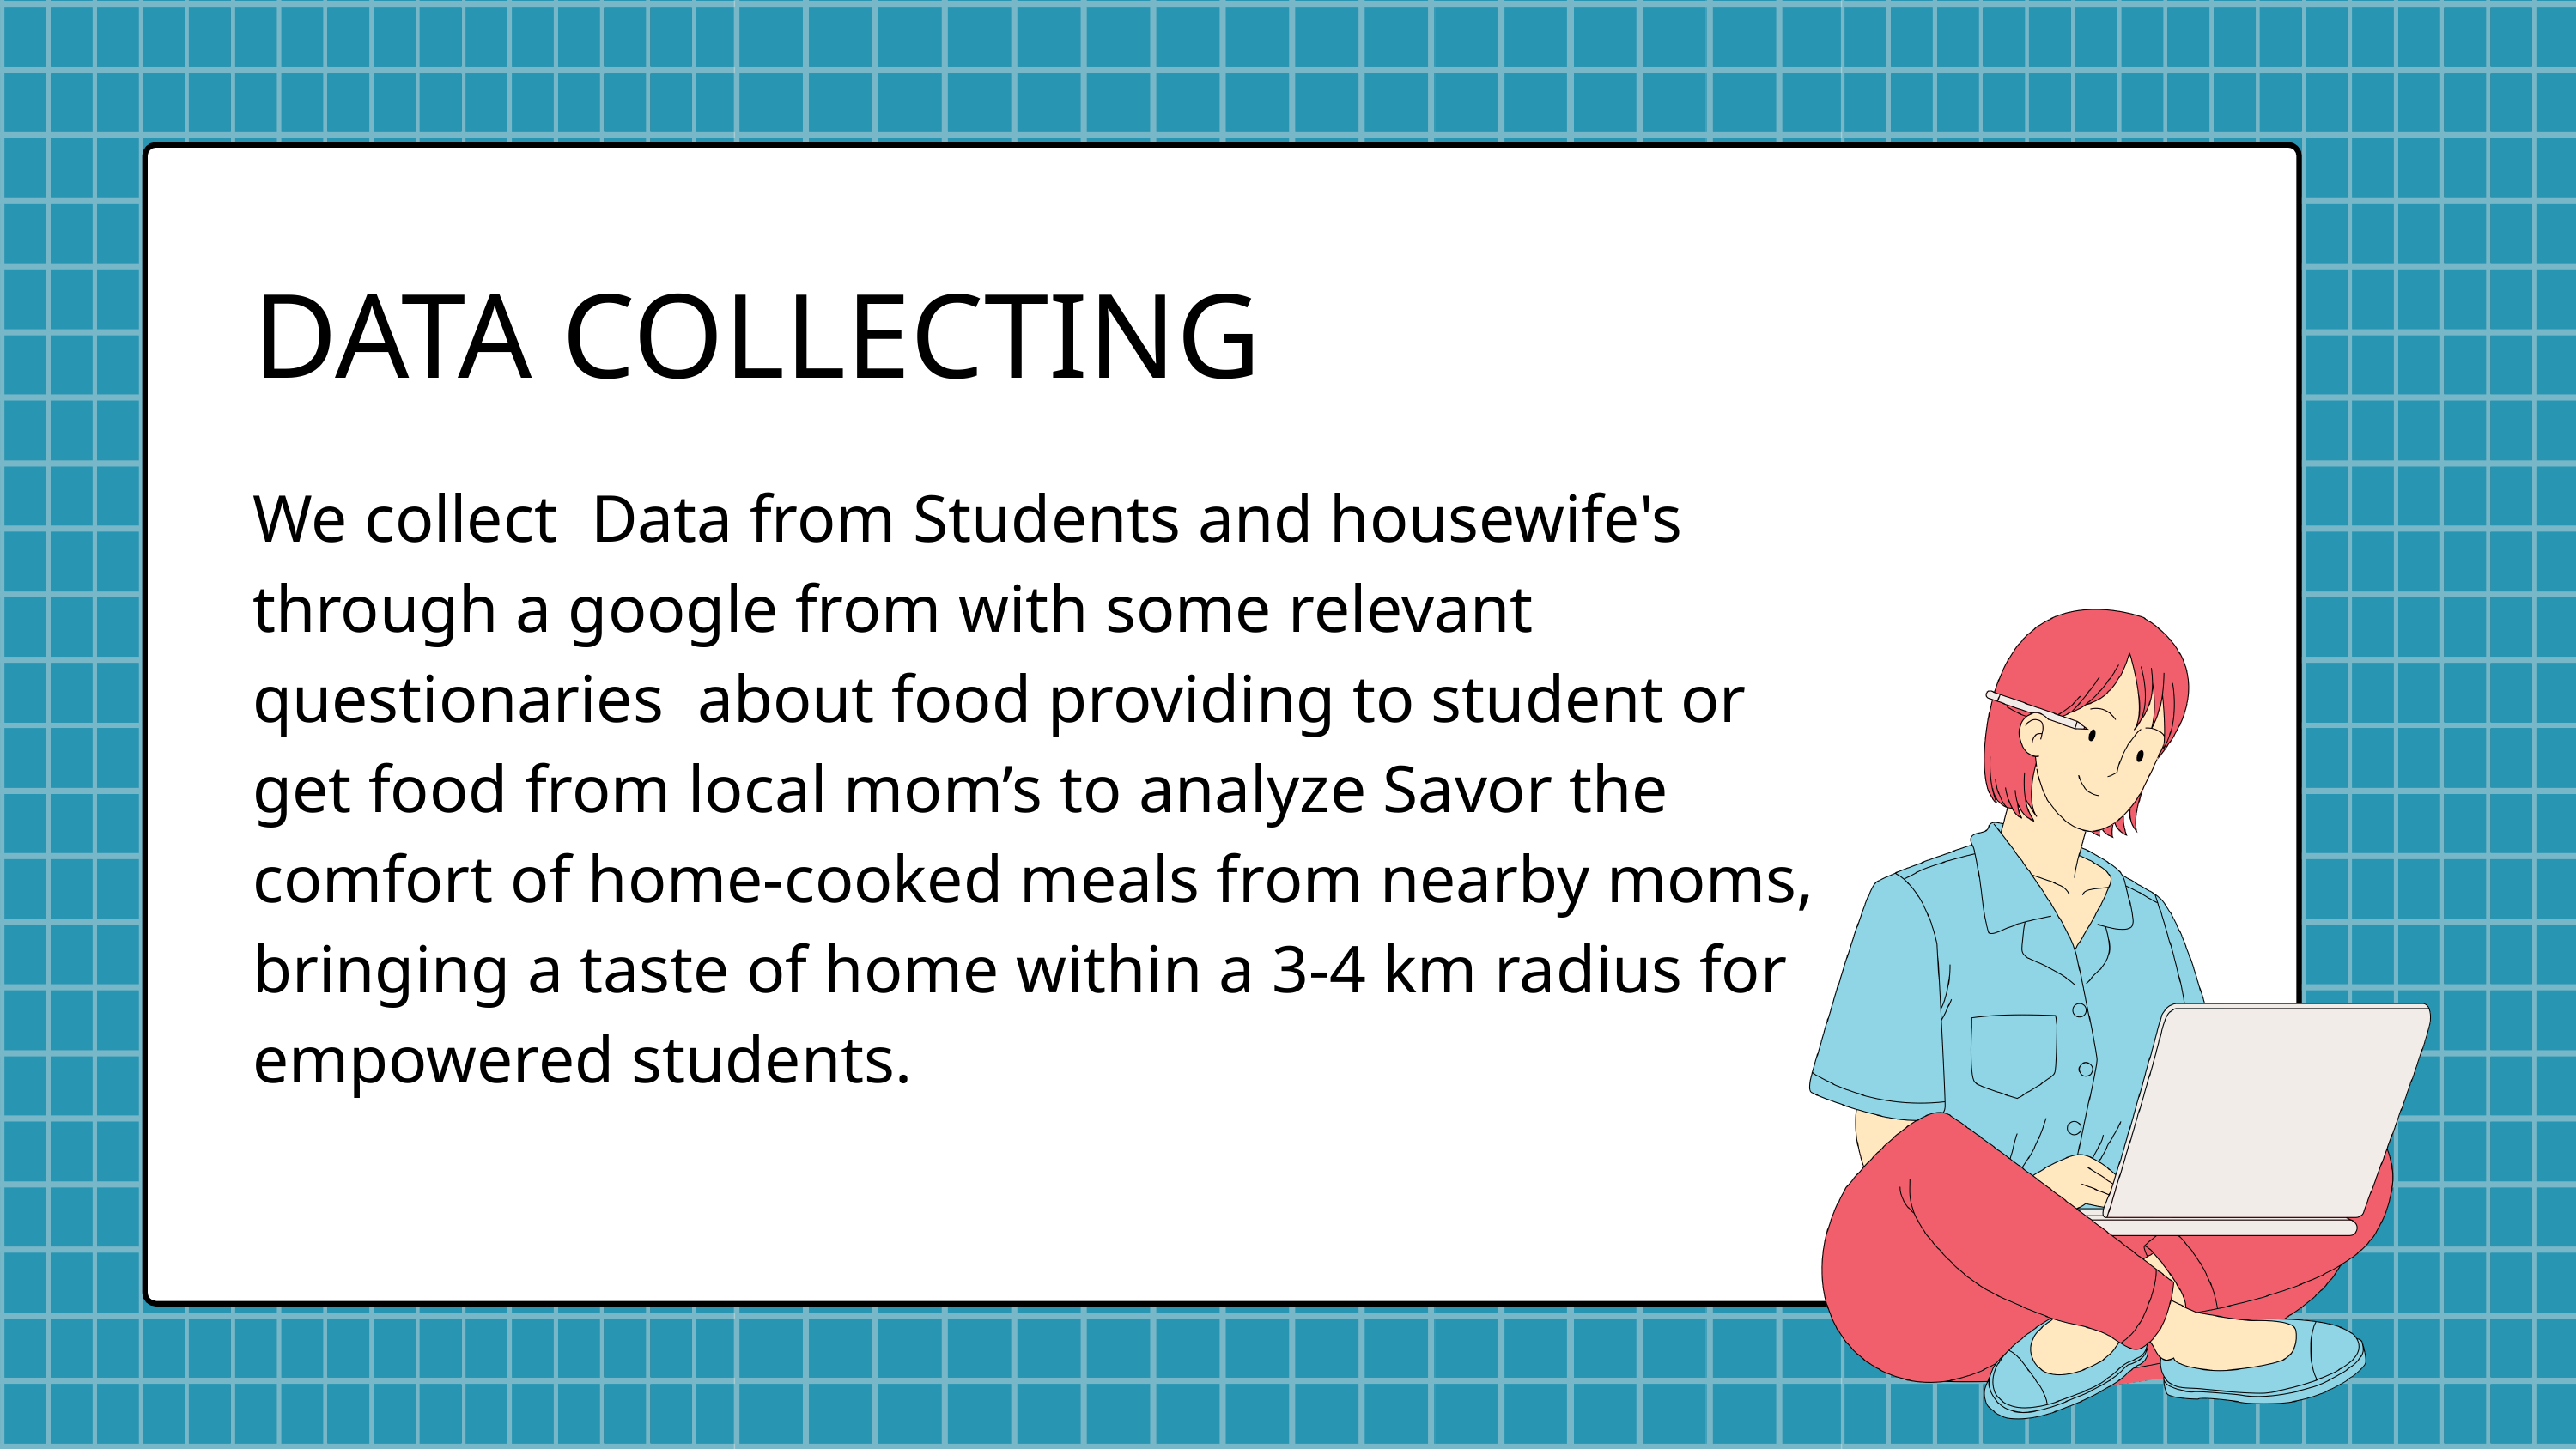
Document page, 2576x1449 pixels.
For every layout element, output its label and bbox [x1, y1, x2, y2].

text_box [1840, 0, 2576, 1449]
text_box [736, 1307, 1840, 1449]
text_box [144, 144, 2300, 1304]
text_box [1807, 597, 2432, 1422]
text_box [0, 0, 736, 1449]
text_box [736, 0, 1840, 142]
